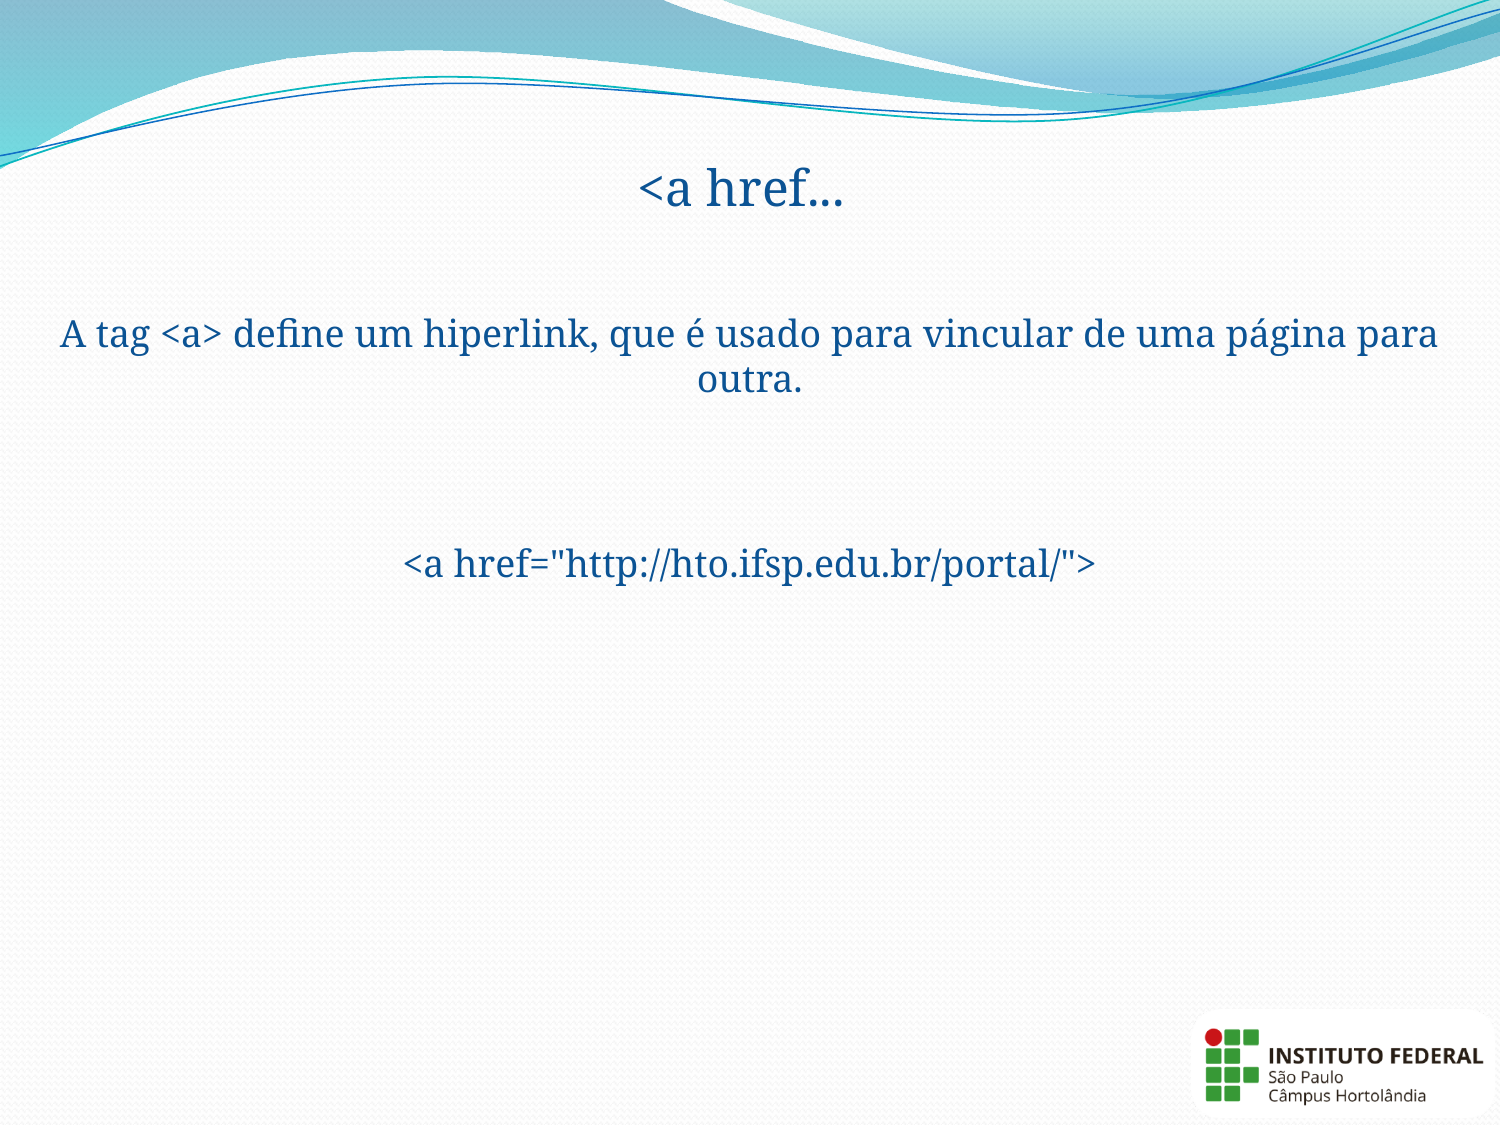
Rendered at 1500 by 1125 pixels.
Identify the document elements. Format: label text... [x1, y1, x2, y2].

picture [1191, 1008, 1495, 1118]
text_box <a href... [623, 148, 860, 224]
text_box A tag <a> define um hiperlink, que é usado para vincular de uma página para outra. [0, 302, 1500, 408]
text_box <a href="http://hto.ifsp.edu.br/portal/"> [387, 532, 1113, 592]
